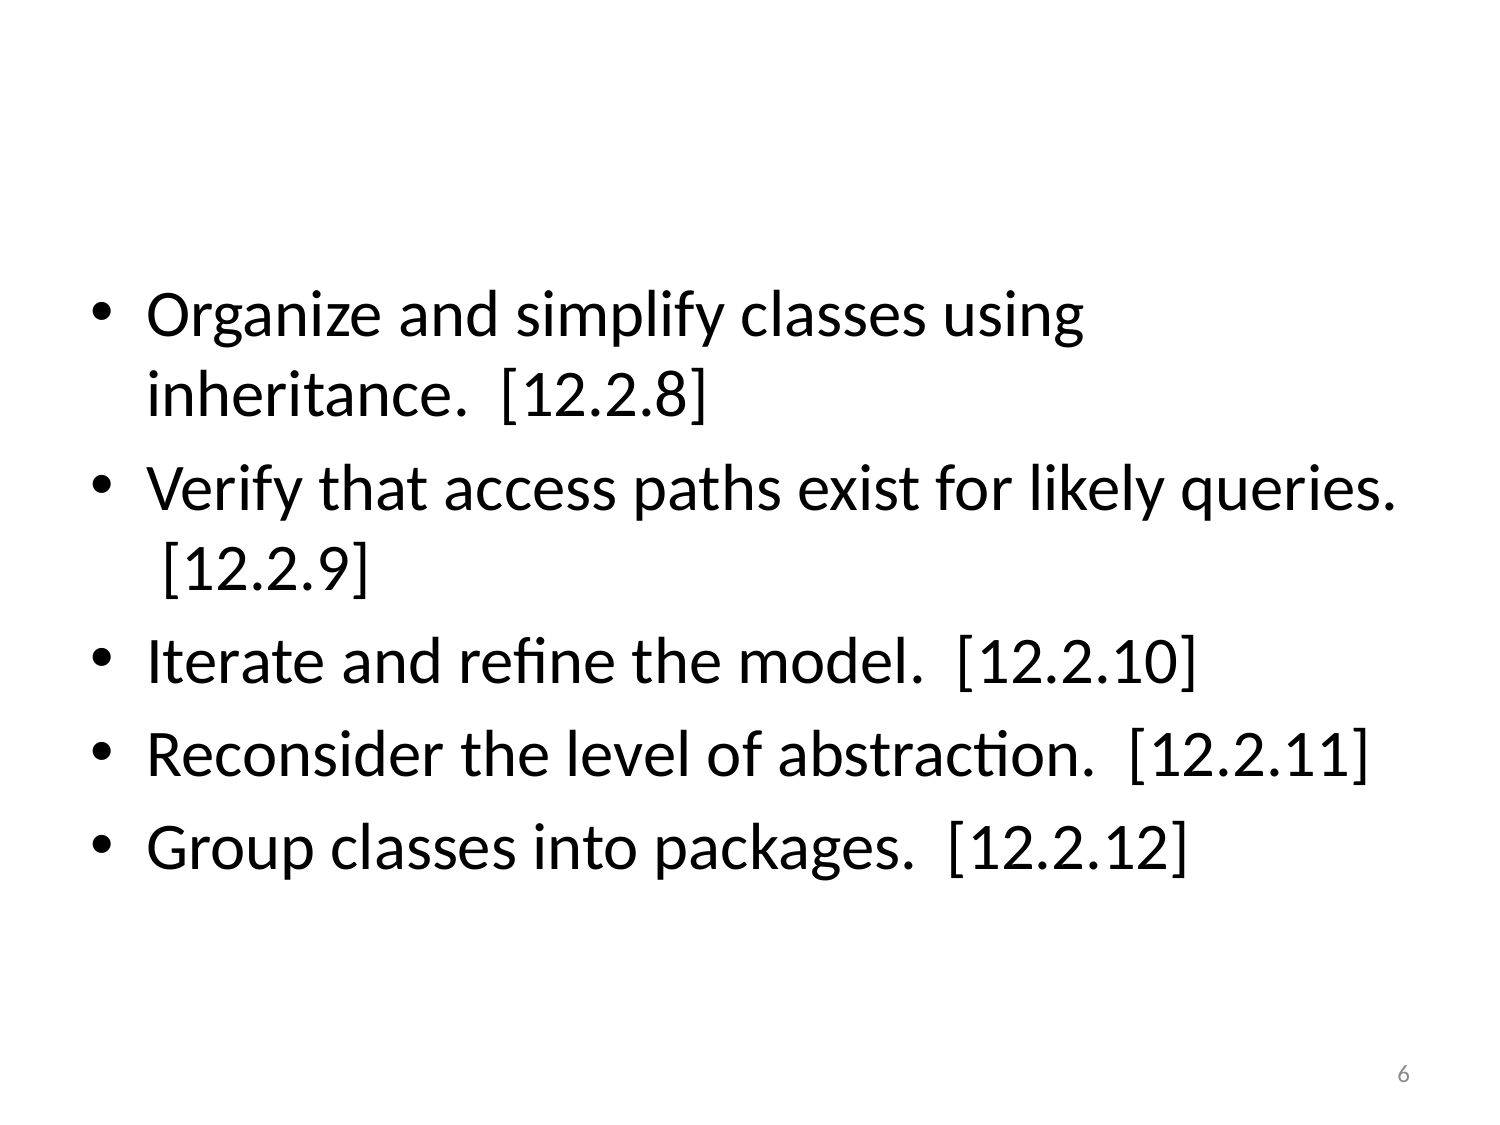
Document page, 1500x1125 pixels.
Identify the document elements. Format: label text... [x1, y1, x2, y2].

slide_number 6 [1074, 1042, 1425, 1103]
list Organize and simplify classes using inheritance. [12.2.8] Verify that access paths exist for likely queries. [12.2.9] Iterate and refine the model. [12.2.10] Reconsider the level of abstraction. [12.2.11] Group classes into packages. [12.2.12] [75, 262, 1425, 1005]
